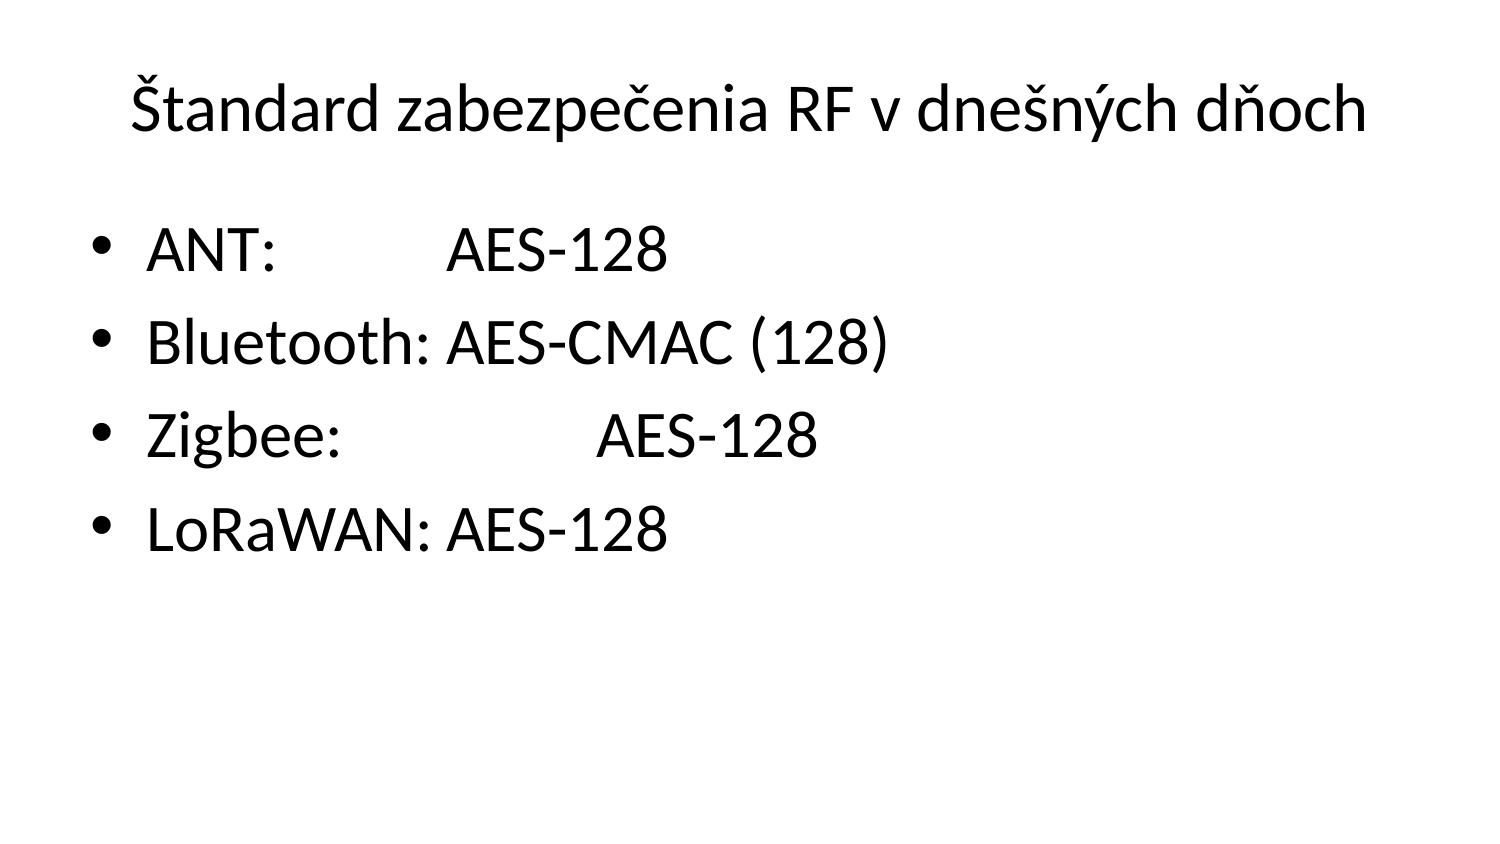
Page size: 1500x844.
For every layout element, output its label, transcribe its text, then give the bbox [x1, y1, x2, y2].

list ANT: AES-128 Bluetooth: AES-CMAC (128) Zigbee: AES-128 LoRaWAN: AES-128 [75, 196, 1425, 754]
title Štandard zabezpečenia RF v dnešných dňoch [75, 33, 1425, 175]
